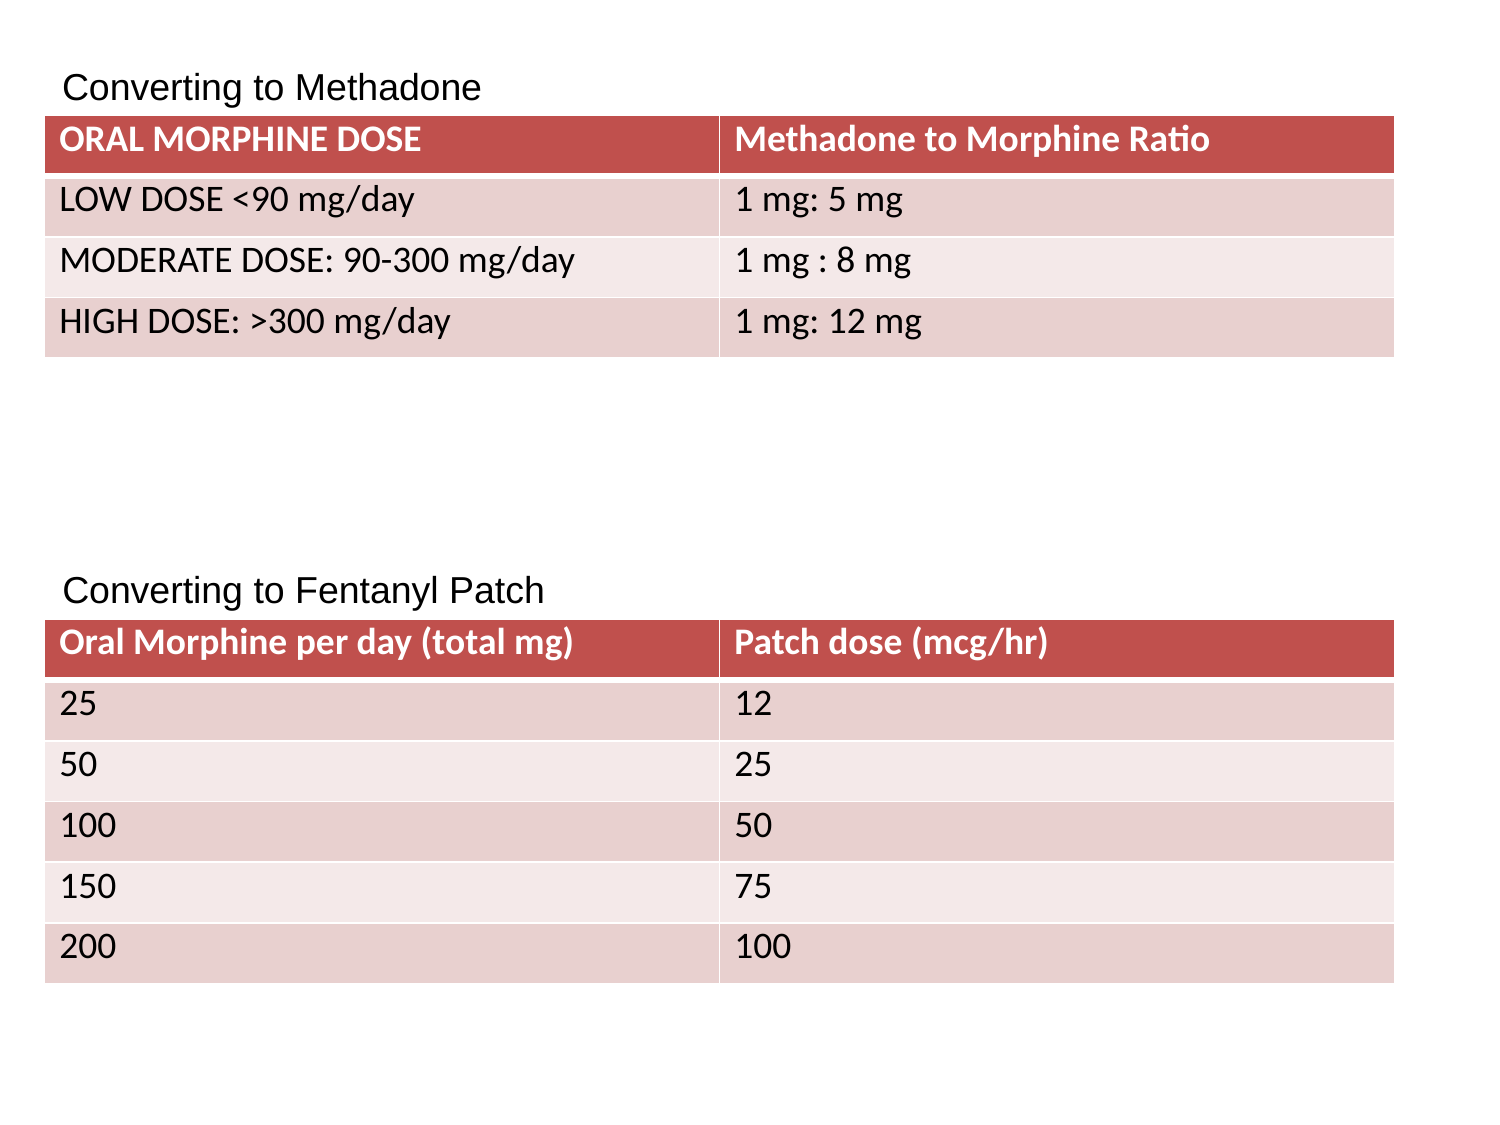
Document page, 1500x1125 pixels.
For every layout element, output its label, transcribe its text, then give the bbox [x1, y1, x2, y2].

table_cell 12 [720, 683, 1394, 740]
table_cell 200 [45, 924, 719, 983]
table_cell 50 [720, 802, 1394, 861]
table_cell 150 [45, 863, 719, 922]
table_cell LOW DOSE <90 mg/day [45, 179, 719, 236]
table_cell 1 mg : 8 mg [720, 238, 1394, 297]
table_header ORAL MORPHINE DOSE [45, 116, 719, 173]
table_header Patch dose (mcg/hr) [720, 620, 1394, 677]
table_cell 100 [720, 924, 1394, 983]
table_cell 25 [720, 742, 1394, 801]
table_cell 1 mg: 5 mg [720, 179, 1394, 236]
text_box Converting to Methadone [47, 55, 497, 116]
table_header Oral Morphine per day (total mg) [45, 620, 719, 677]
table_cell 25 [45, 683, 719, 740]
text_box Converting to Fentanyl Patch [47, 558, 560, 619]
table_cell 100 [45, 802, 719, 861]
table_cell 50 [45, 742, 719, 801]
table_cell 1 mg: 12 mg [720, 298, 1394, 357]
table_header Methadone to Morphine Ratio [720, 116, 1394, 173]
table_cell MODERATE DOSE: 90-300 mg/day [45, 238, 719, 297]
table_cell 75 [720, 863, 1394, 922]
table_cell HIGH DOSE: >300 mg/day [45, 298, 719, 357]
